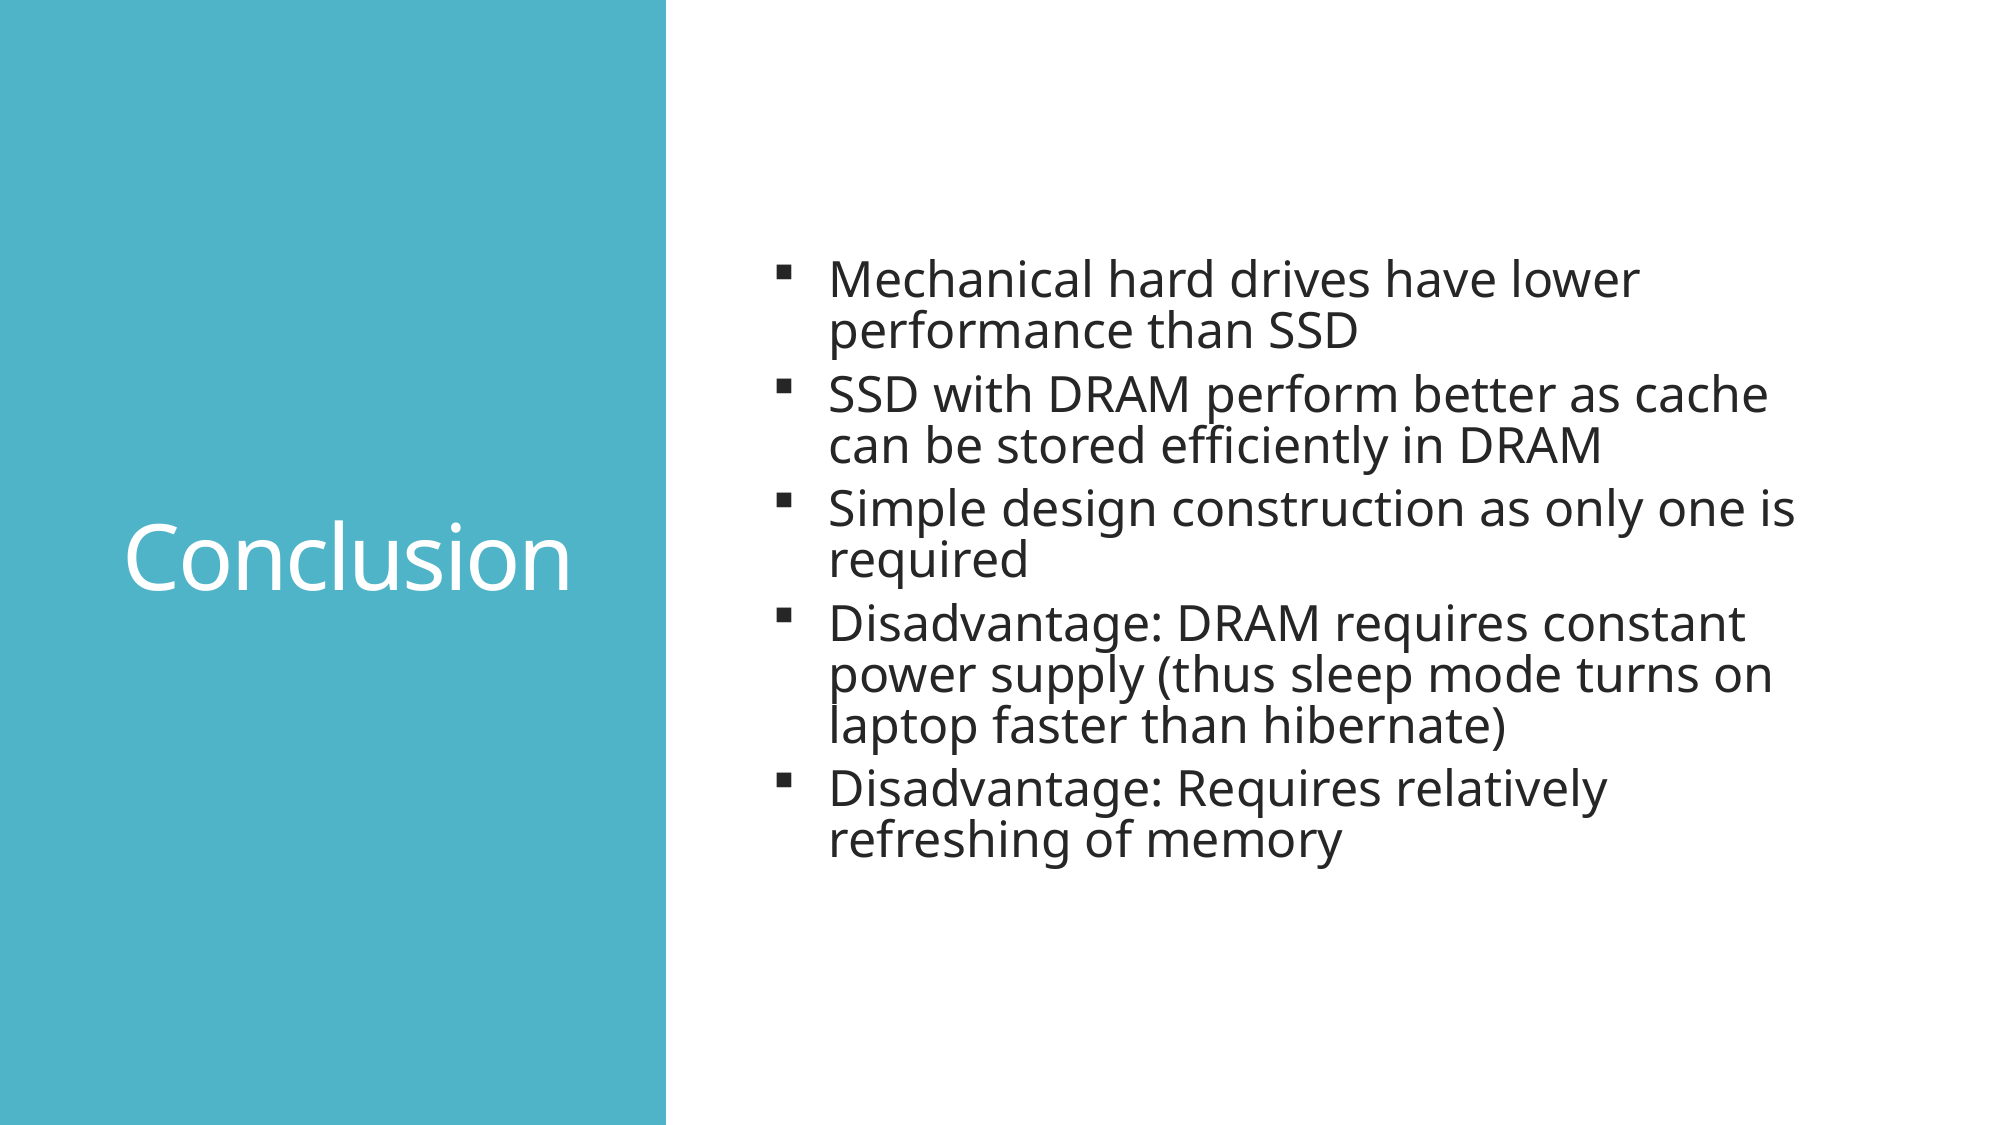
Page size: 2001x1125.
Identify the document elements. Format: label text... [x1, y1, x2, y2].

text_box [0, 0, 667, 1125]
title Conclusion [107, 153, 598, 972]
list Mechanical hard drives have lower performance than SSD SSD with DRAM perform better as cache can be stored efficiently in DRAM Simple design construction as only one is required Disadvantage: DRAM requires constant power supply (thus sleep mode turns on laptop faster than hibernate) Disadvantage: Requires relatively refreshing of memory [756, 153, 1876, 972]
